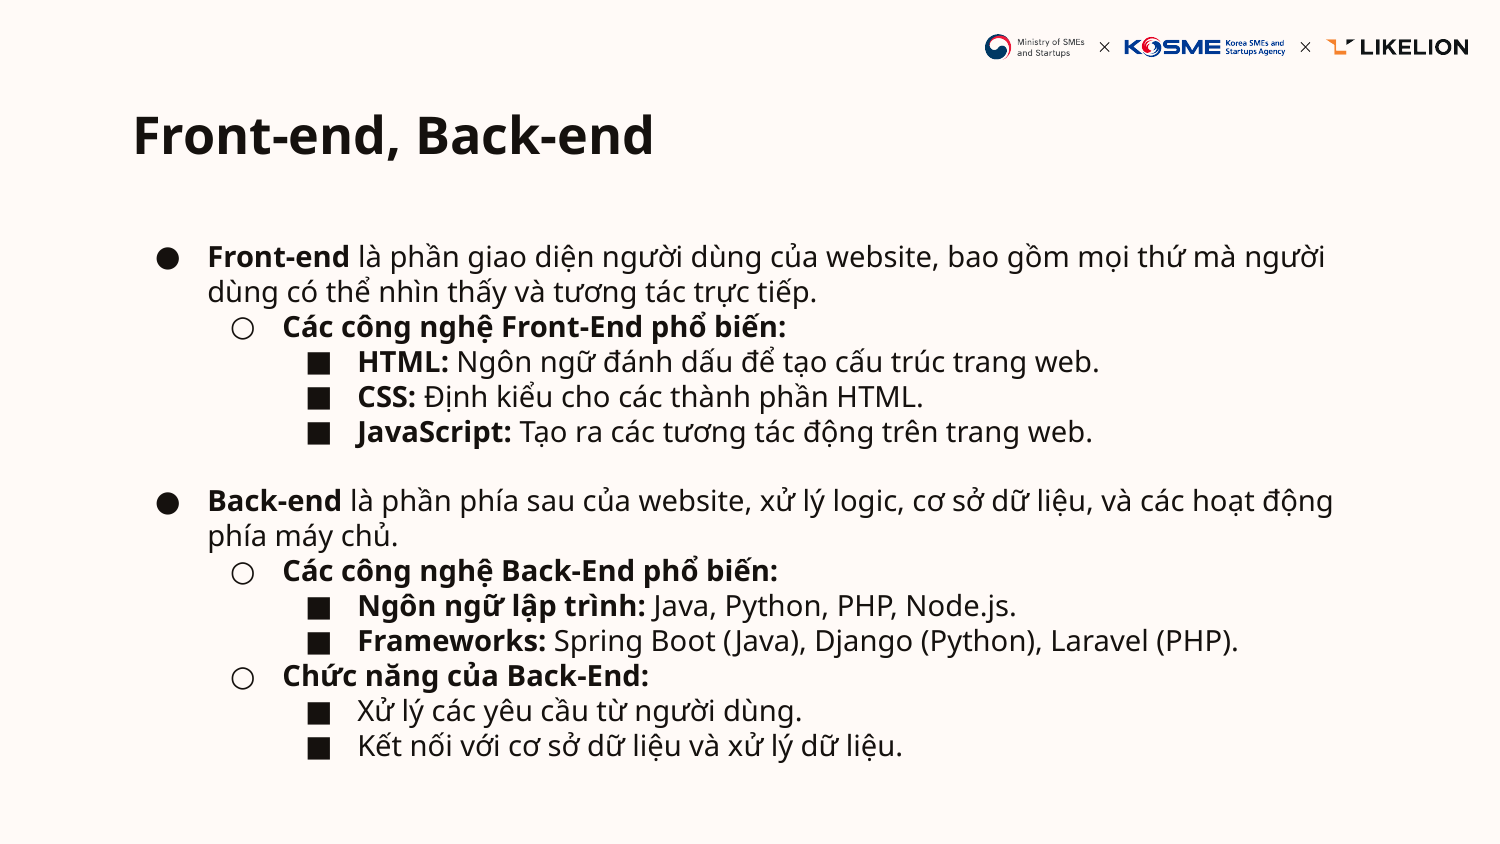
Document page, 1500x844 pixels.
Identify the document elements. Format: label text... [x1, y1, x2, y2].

title Front-end là phần giao diện người dùng của website, bao gồm mọi thứ mà người dùng có thể nhìn thấy và tương tác trực tiếp. Các công nghệ Front-End phổ biến: HTML: Ngôn ngữ đánh dấu để tạo cấu trúc trang web. CSS: Định kiểu cho các thành phần HTML. JavaScript: Tạo ra các tương tác động trên trang web. Back-end là phần phía sau của website, xử lý logic, cơ sở dữ liệu, và các hoạt động phía máy chủ. Các công nghệ Back-End phổ biến: Ngôn ngữ lập trình: Java, Python, PHP, Node.js. Frameworks: Spring Boot (Java), Django (Python), Laravel (PHP). Chức năng của Back-End: Xử lý các yêu cầu từ người dùng. Kết nối với cơ sở dữ liệu và xử lý dữ liệu. [117, 223, 1383, 844]
picture [985, 34, 1468, 60]
title Front-end, Back-end [117, 87, 1383, 178]
